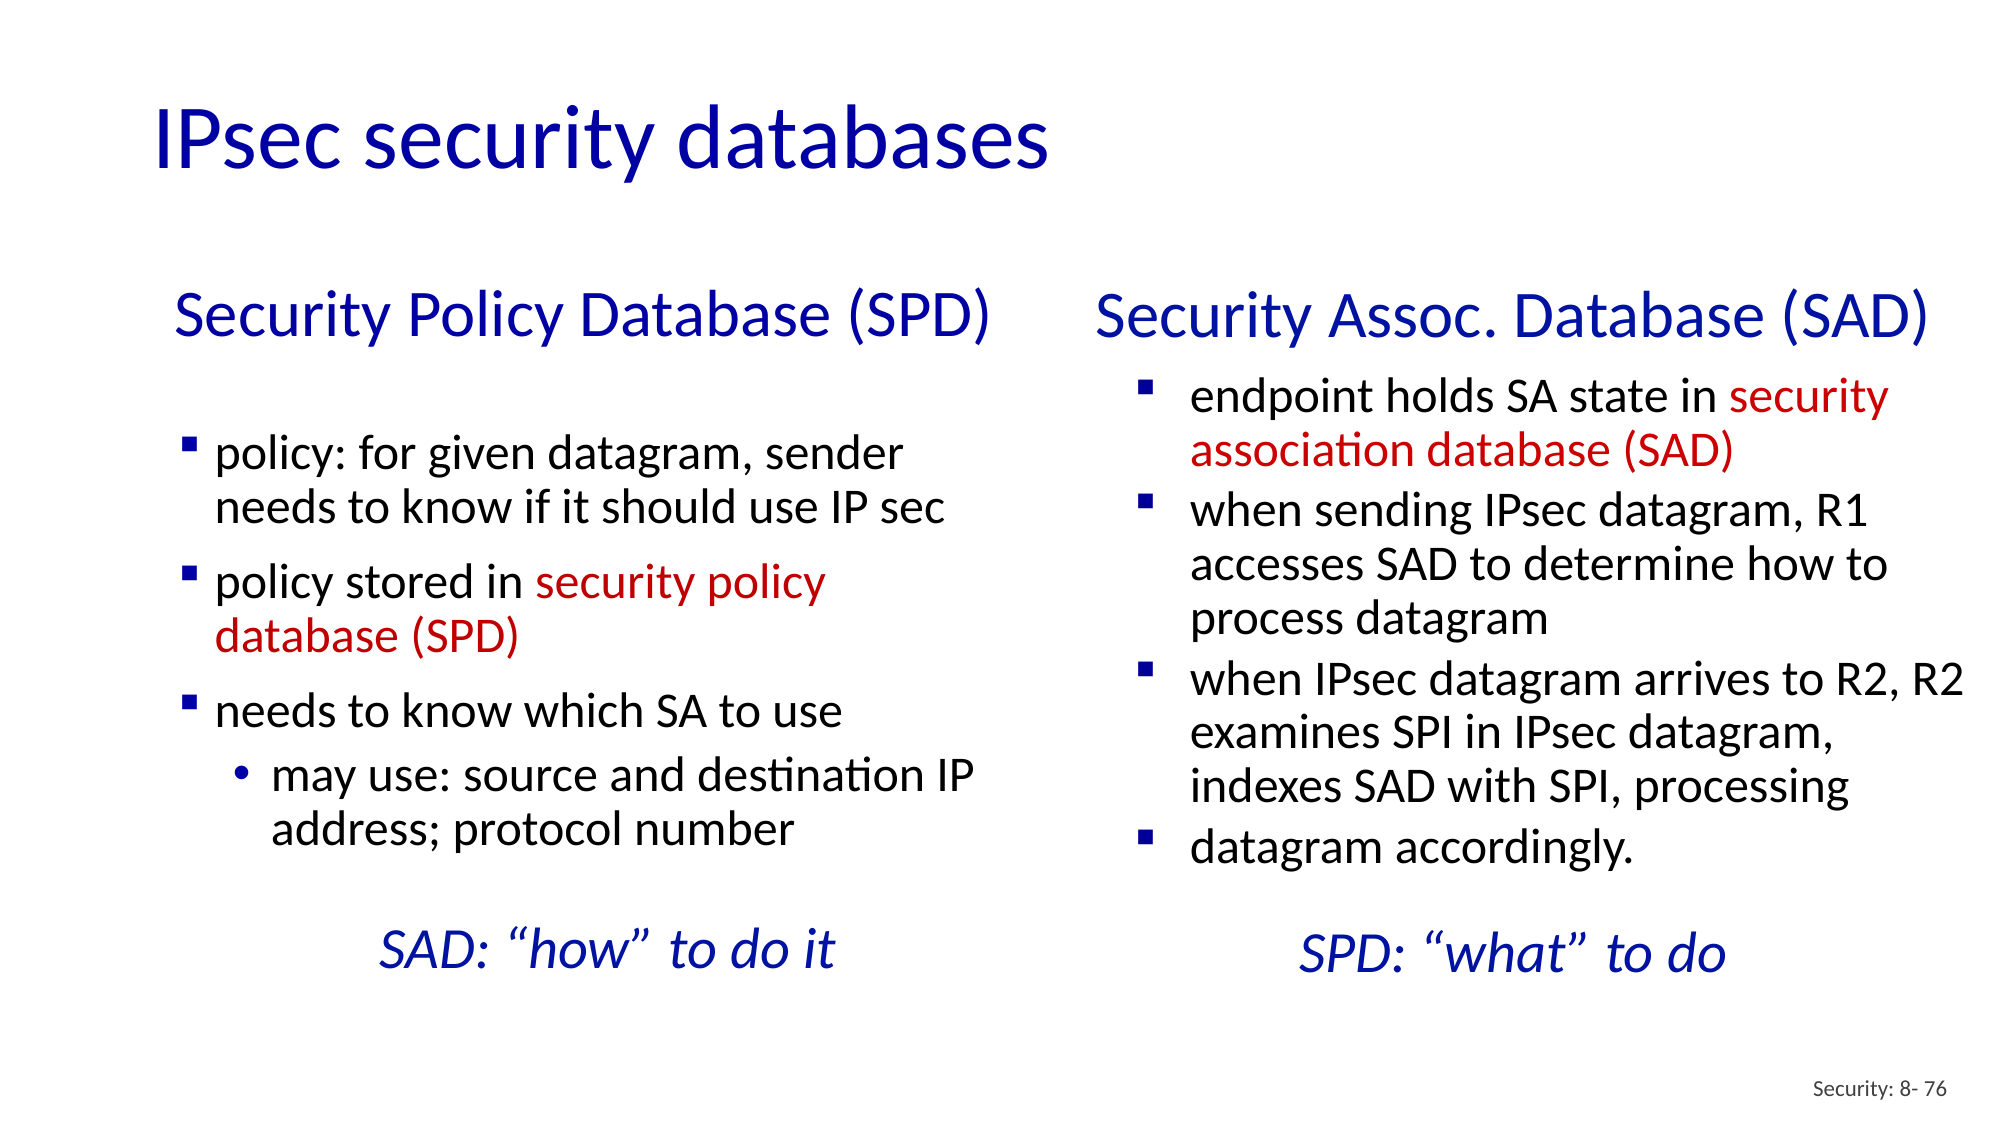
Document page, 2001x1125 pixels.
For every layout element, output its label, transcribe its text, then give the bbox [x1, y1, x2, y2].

text_box SAD: “how” to do it [364, 903, 866, 988]
slide_number Security: 8- [1512, 1056, 1963, 1117]
text_box endpoint holds SA state in security association database (SAD) when sending IPsec datagram, R1 accesses SAD to determine how to process datagram when IPsec datagram arrives to R2, R2 examines SPI in IPsec datagram, indexes SAD with SPI, processing datagram accordingly. [1119, 362, 2000, 842]
text_box Security Assoc. Database (SAD) [1080, 262, 1966, 403]
title Security Policy Database (SPD) [159, 241, 1181, 389]
text_box IPsec security databases [137, 65, 1863, 213]
text_box SPD: “what” to do [1284, 906, 1743, 992]
text_box policy: for given datagram, sender needs to know if it should use IP sec policy stored in security policy database (SPD) needs to know which SA to use may use: source and destination IP address; protocol number [141, 418, 1000, 870]
